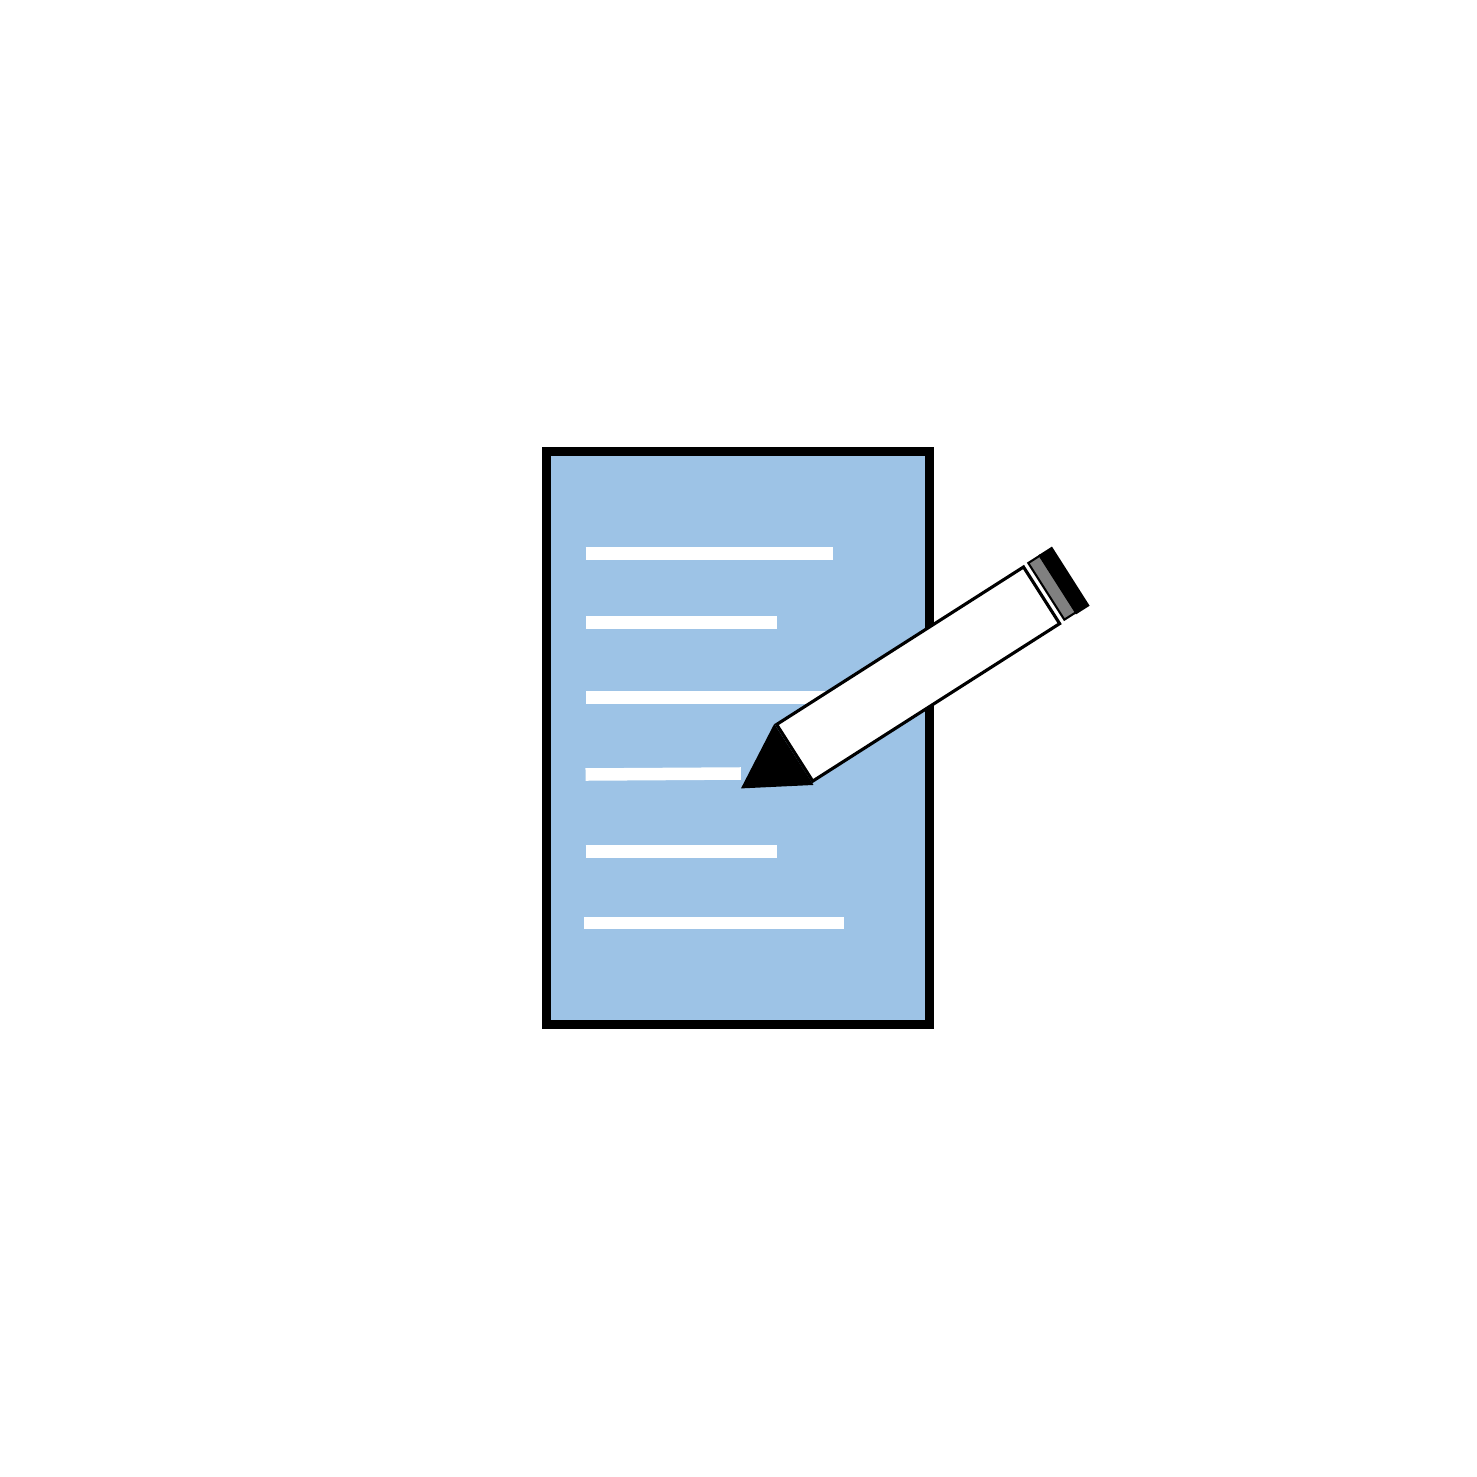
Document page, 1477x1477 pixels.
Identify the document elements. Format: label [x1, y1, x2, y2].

text_box [0, 0, 1477, 1477]
text_box [1038, 546, 1090, 615]
text_box [1026, 555, 1075, 622]
text_box [741, 724, 813, 788]
text_box [775, 565, 1062, 783]
